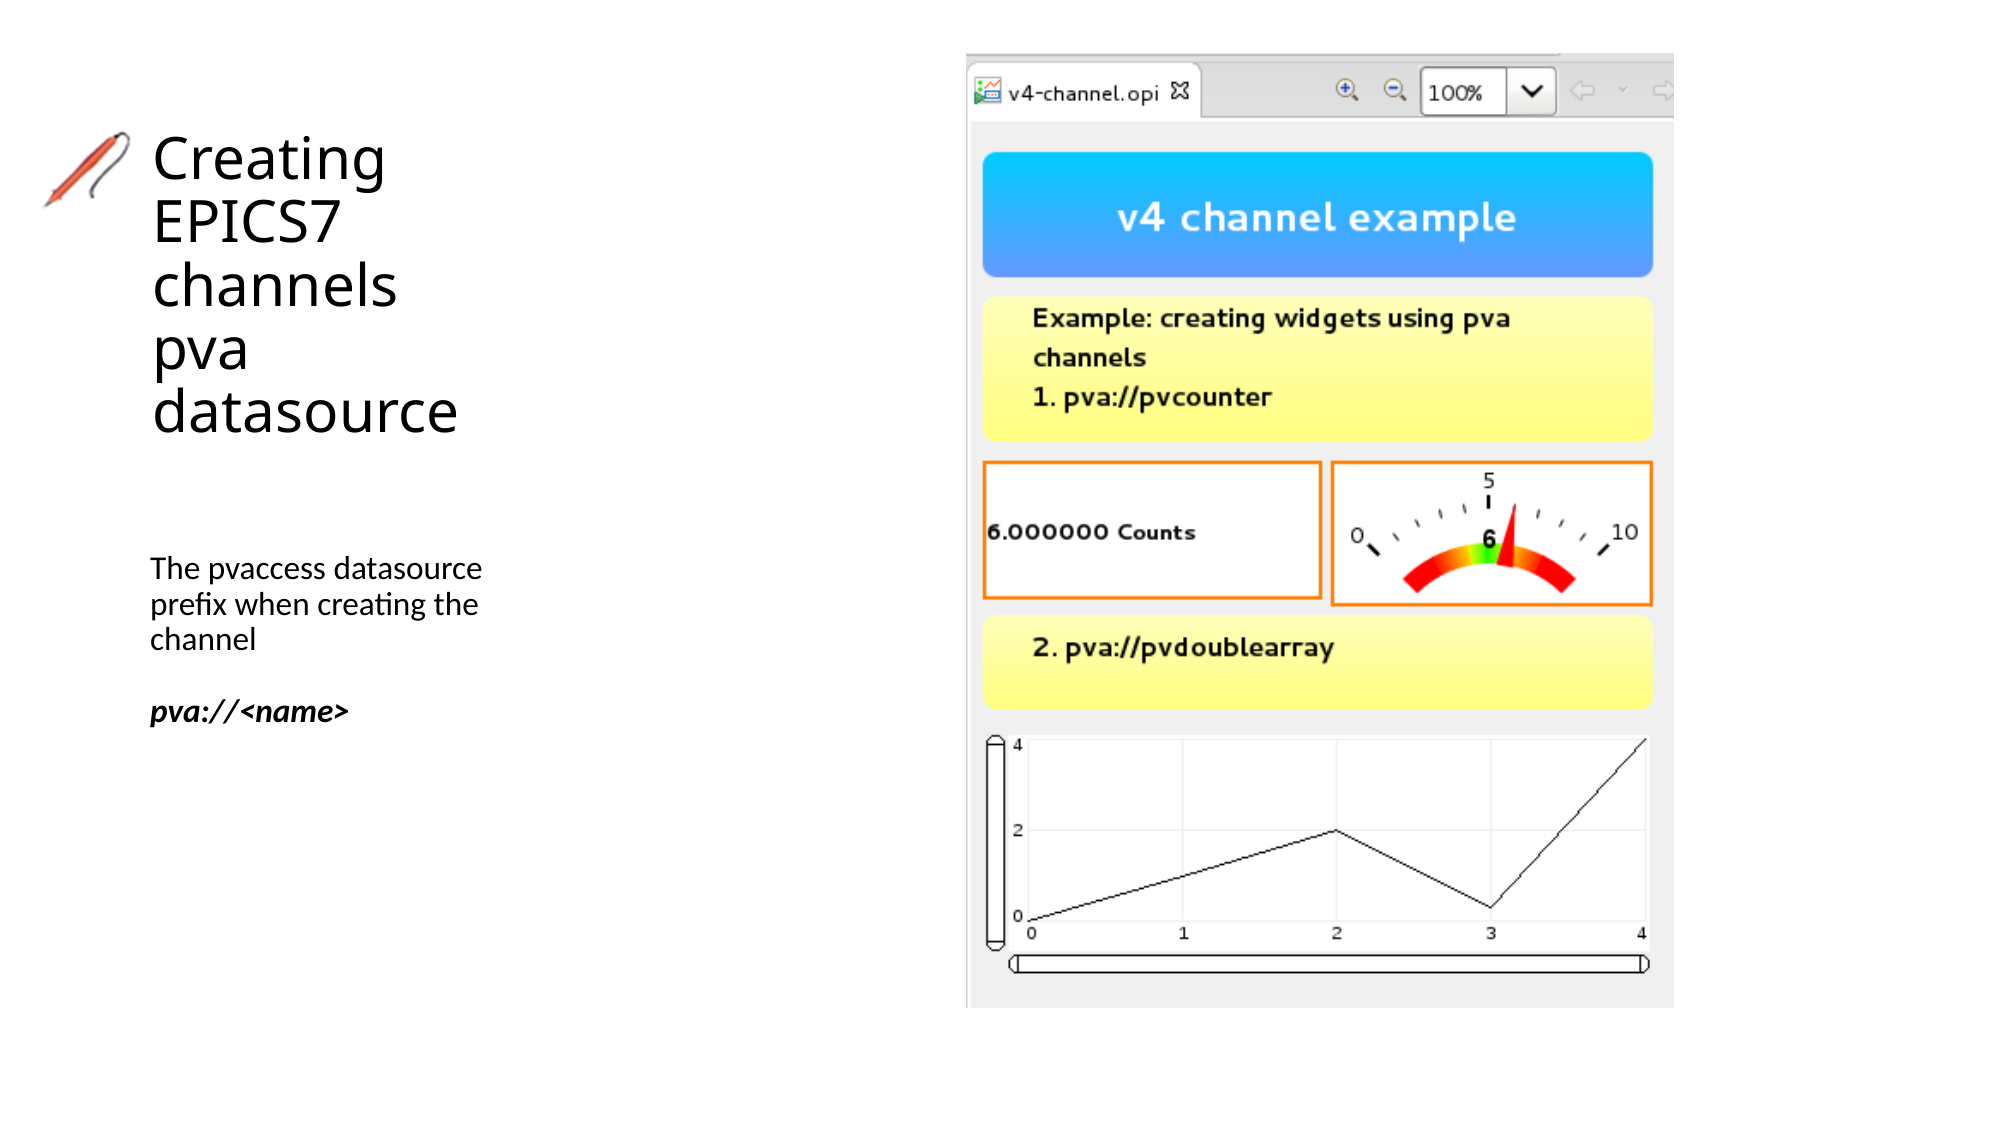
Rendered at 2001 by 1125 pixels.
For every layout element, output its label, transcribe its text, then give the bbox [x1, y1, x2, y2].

list The pvaccess datasource prefix when creating the channel pva://<name> [135, 482, 568, 985]
title Creating EPICS7 channels pva datasource [137, 118, 543, 482]
picture [36, 118, 138, 219]
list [751, 53, 1888, 1008]
